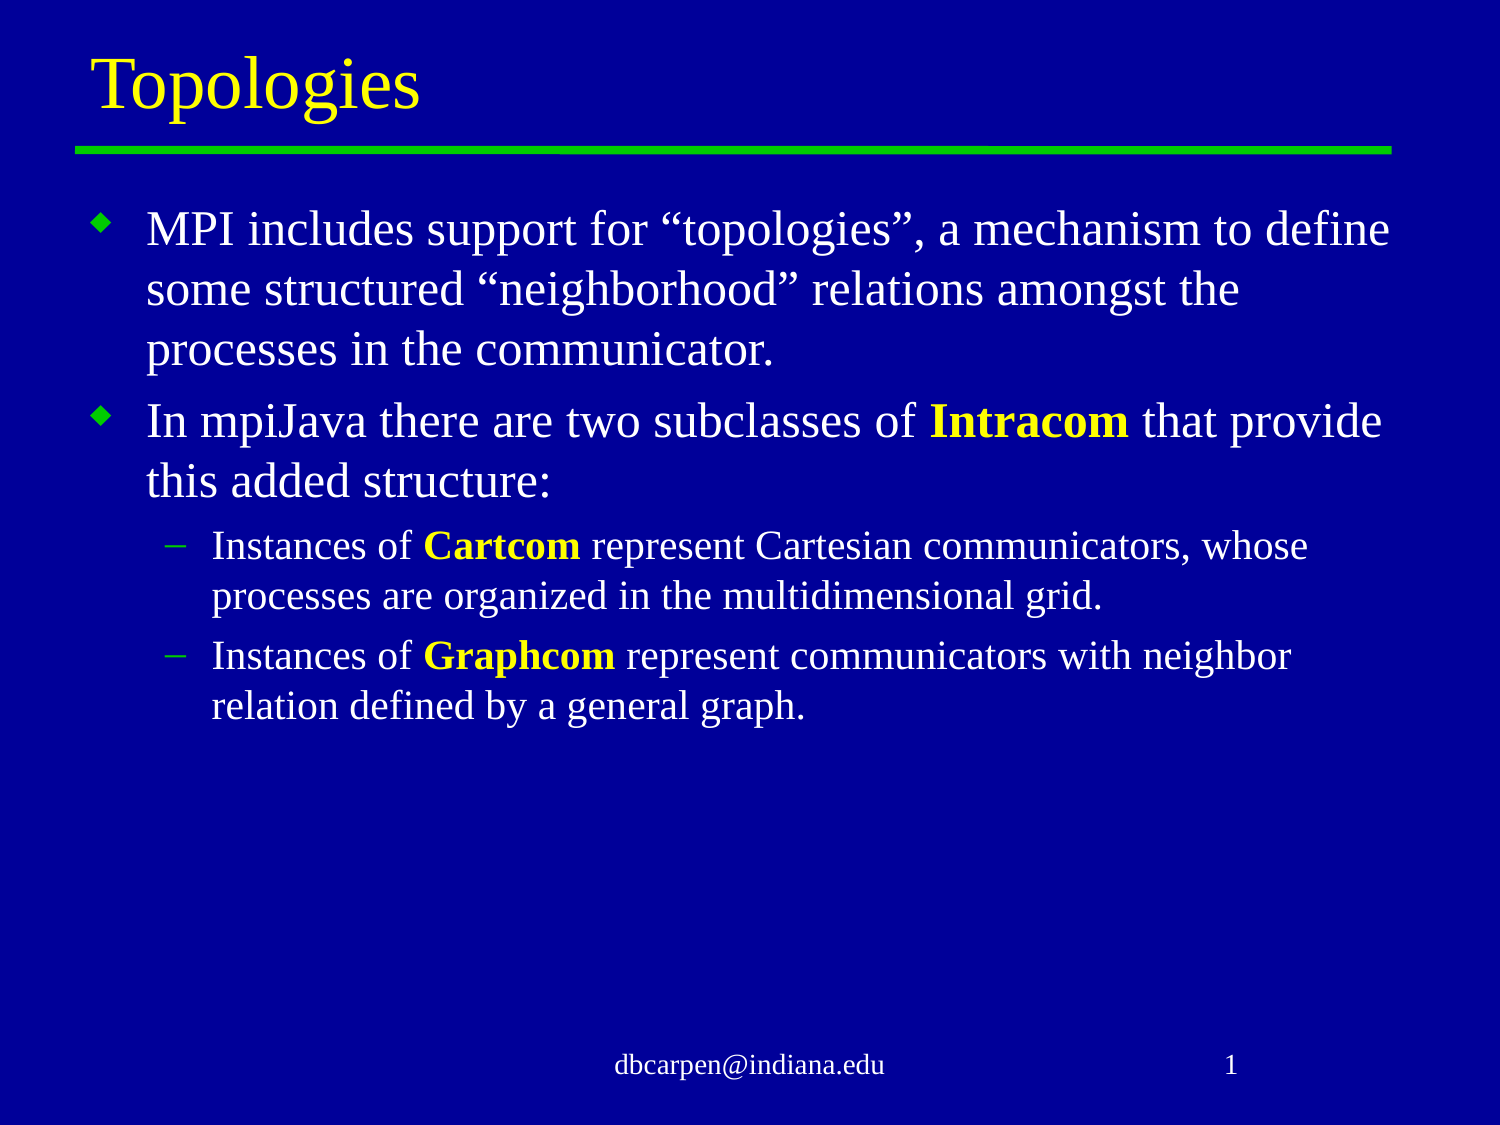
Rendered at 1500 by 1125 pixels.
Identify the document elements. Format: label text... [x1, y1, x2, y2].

list MPI includes support for “topologies”, a mechanism to define some structured “neighborhood” relations amongst the processes in the communicator. In mpiJava there are two subclasses of Intracom that provide this added structure: Instances of Cartcom represent Cartesian communicators, whose processes are organized in the multidimensional grid. Instances of Graphcom represent communicators with neighbor relation defined by a general graph. [74, 187, 1413, 1001]
title Topologies [74, 0, 1351, 132]
